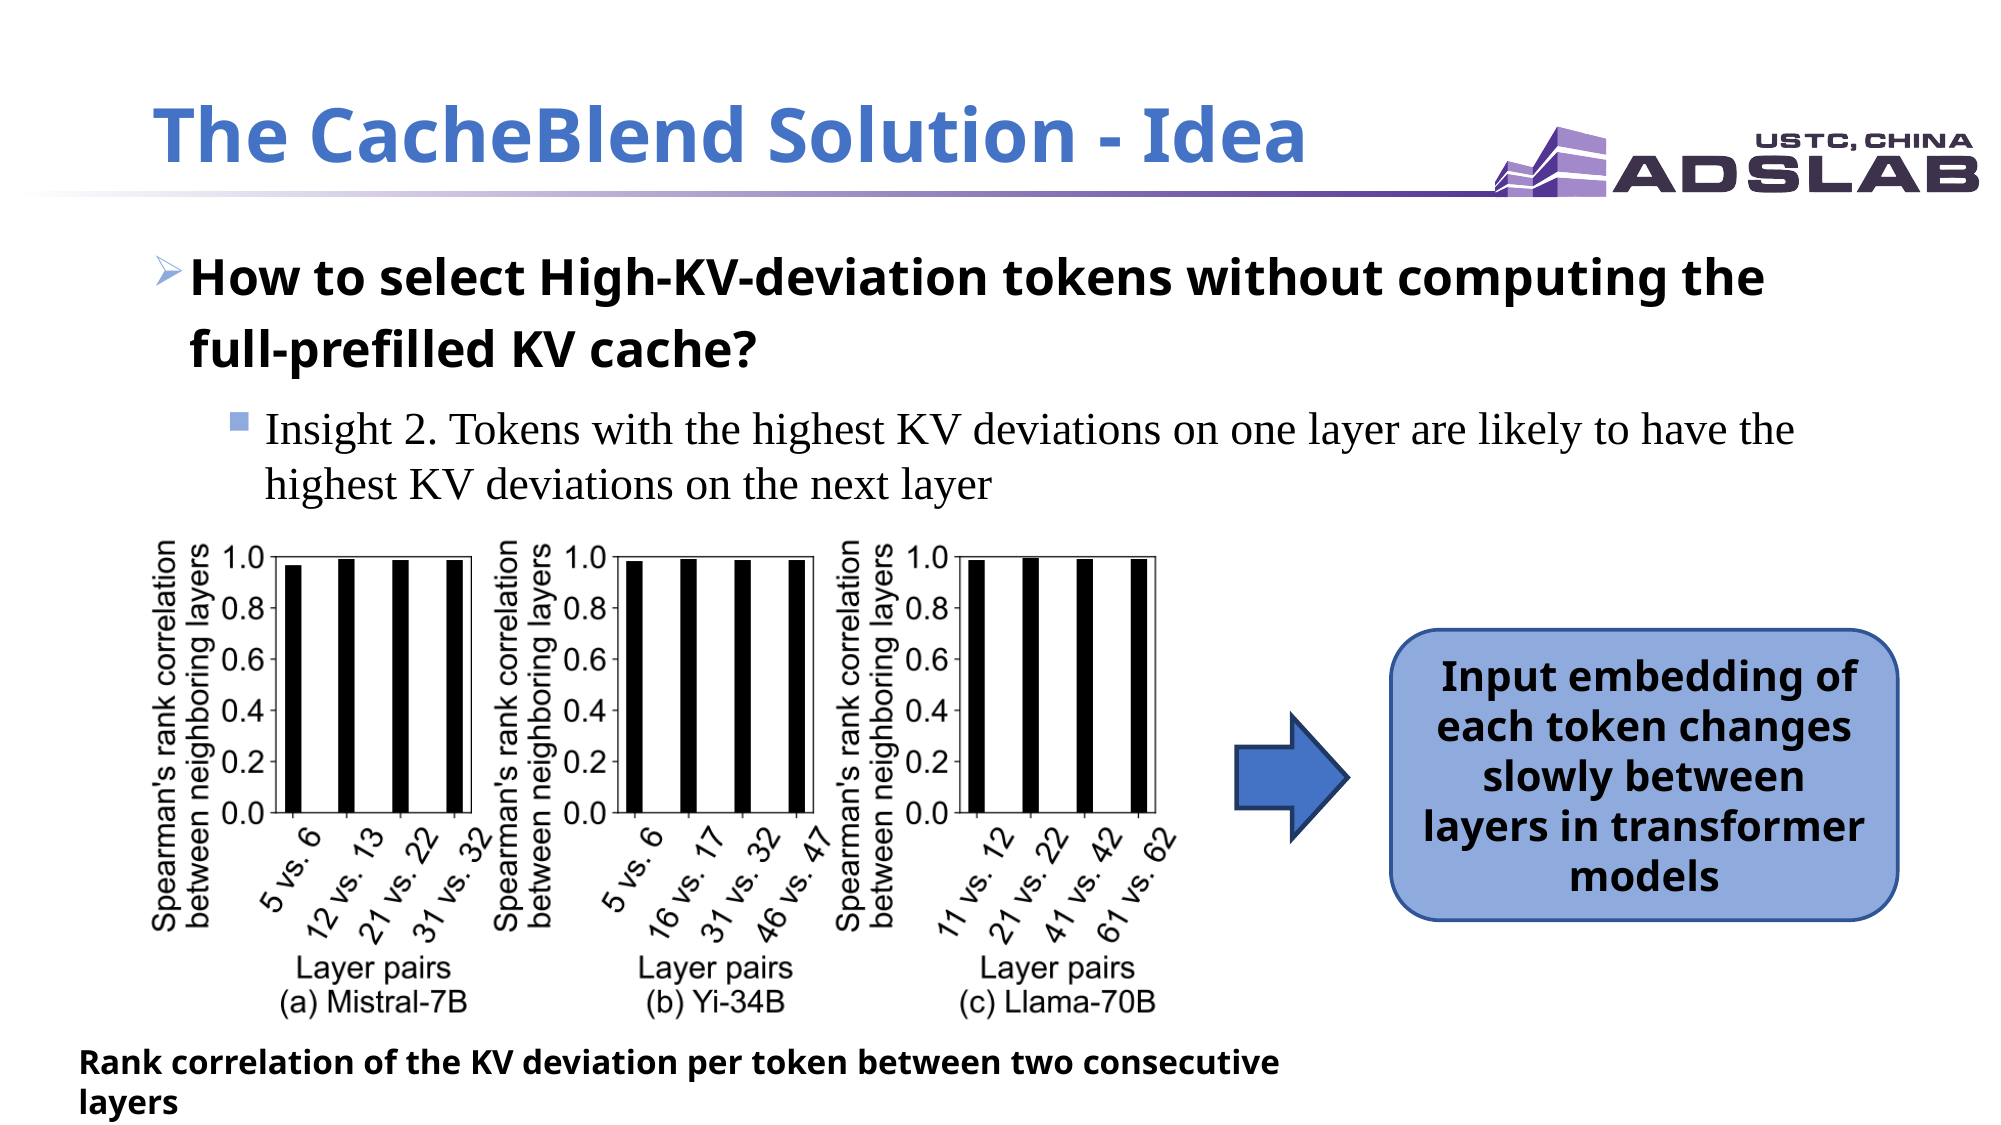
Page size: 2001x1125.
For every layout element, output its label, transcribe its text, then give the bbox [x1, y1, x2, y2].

title The CacheBlend Solution - Idea [137, 59, 1863, 187]
list How to select High-KV-deviation tokens without computing the full-prefilled KV cache? Insight 2. Tokens with the highest KV deviations on one layer are likely to have the highest KV deviations on the next layer [137, 226, 1863, 1014]
text_box [1235, 713, 1350, 842]
text_box Input embedding of each token changes slowly between layers in transformer models [1389, 628, 1899, 922]
picture [1488, 124, 1985, 198]
picture [137, 515, 1189, 1035]
text_box Rank correlation of the KV deviation per token between two consecutive layers [63, 1034, 1391, 1125]
